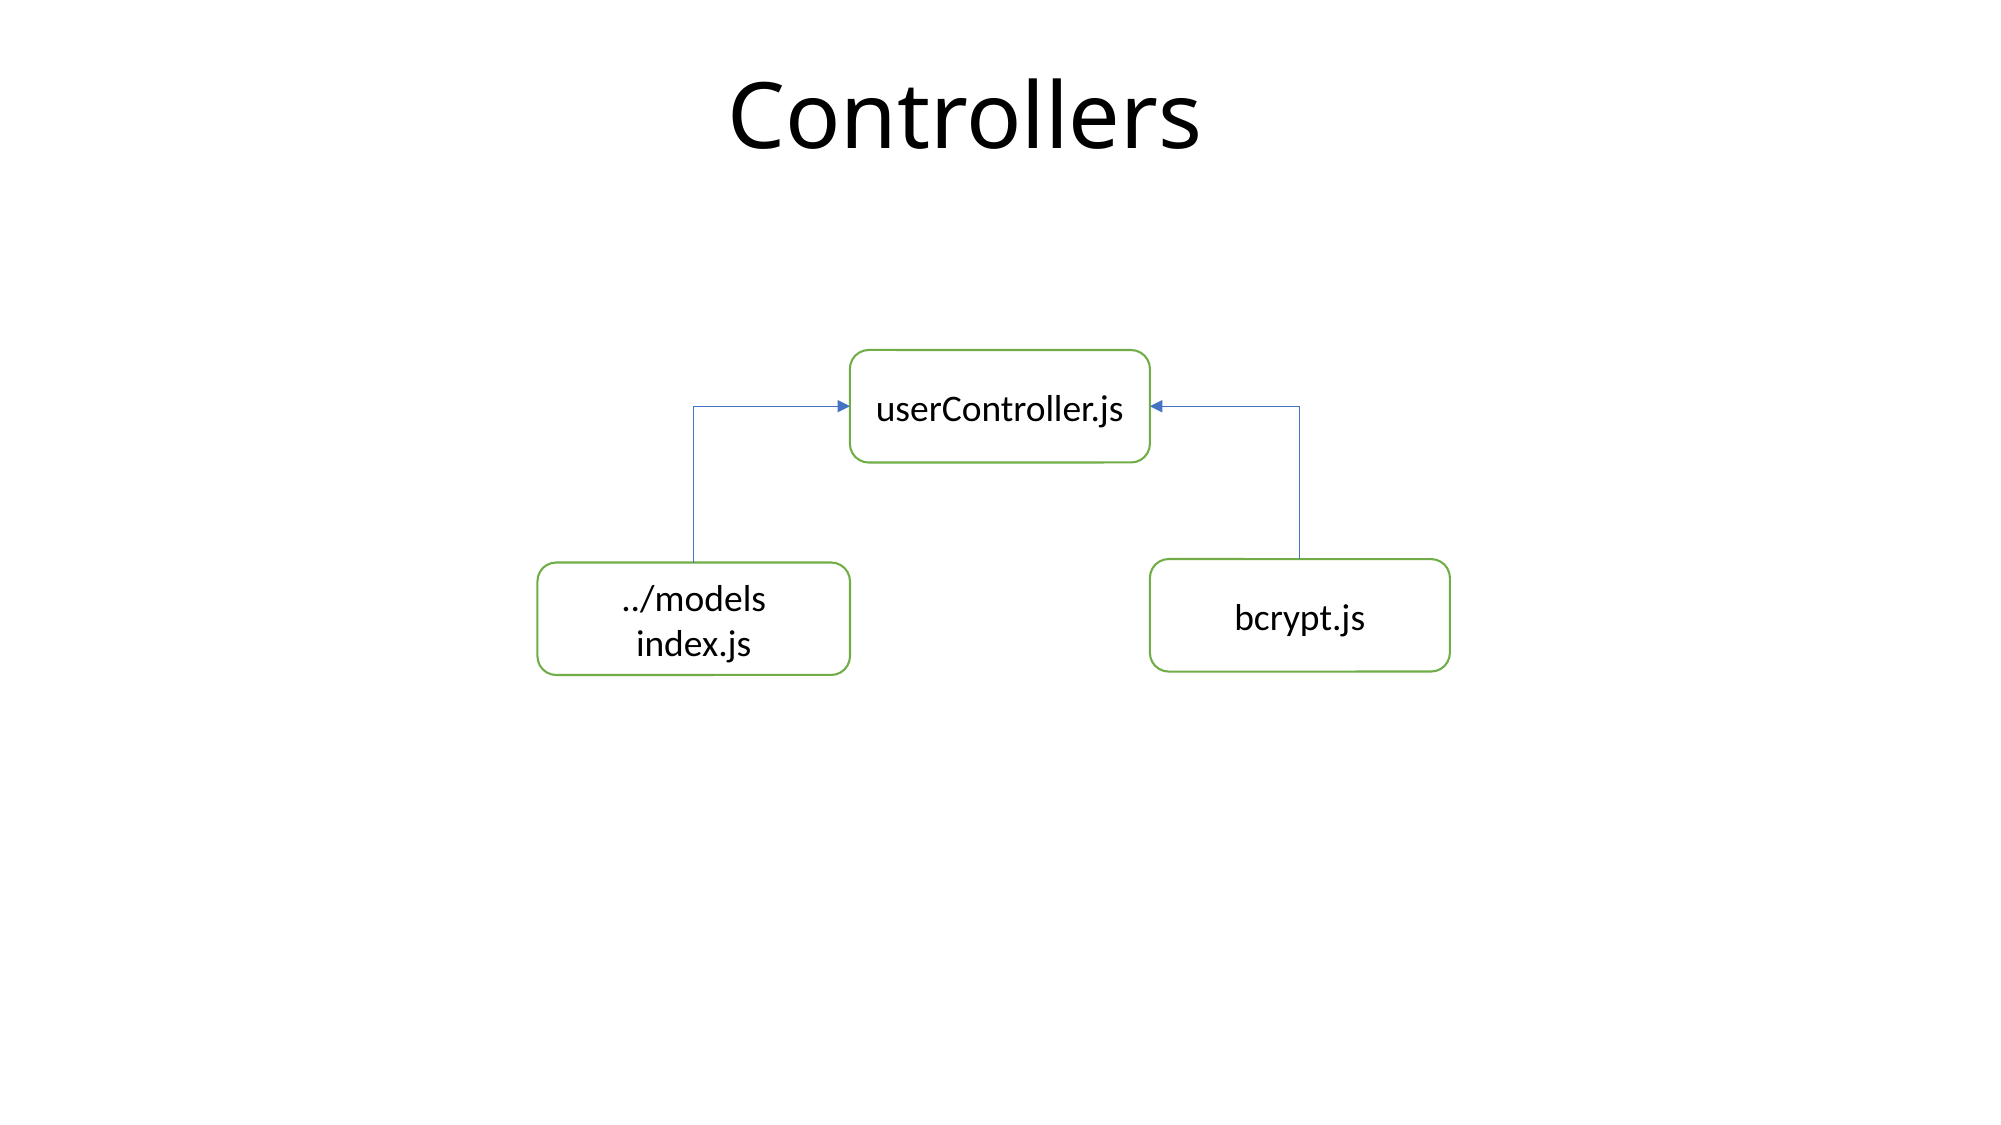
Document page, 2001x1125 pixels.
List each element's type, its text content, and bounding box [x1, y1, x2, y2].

text_box bcrypt.js [1148, 558, 1451, 673]
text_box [693, 406, 850, 563]
title Controllers [137, 59, 1793, 178]
text_box ../models index.js [536, 561, 852, 677]
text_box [1148, 407, 1302, 558]
text_box userController.js [848, 348, 1151, 464]
